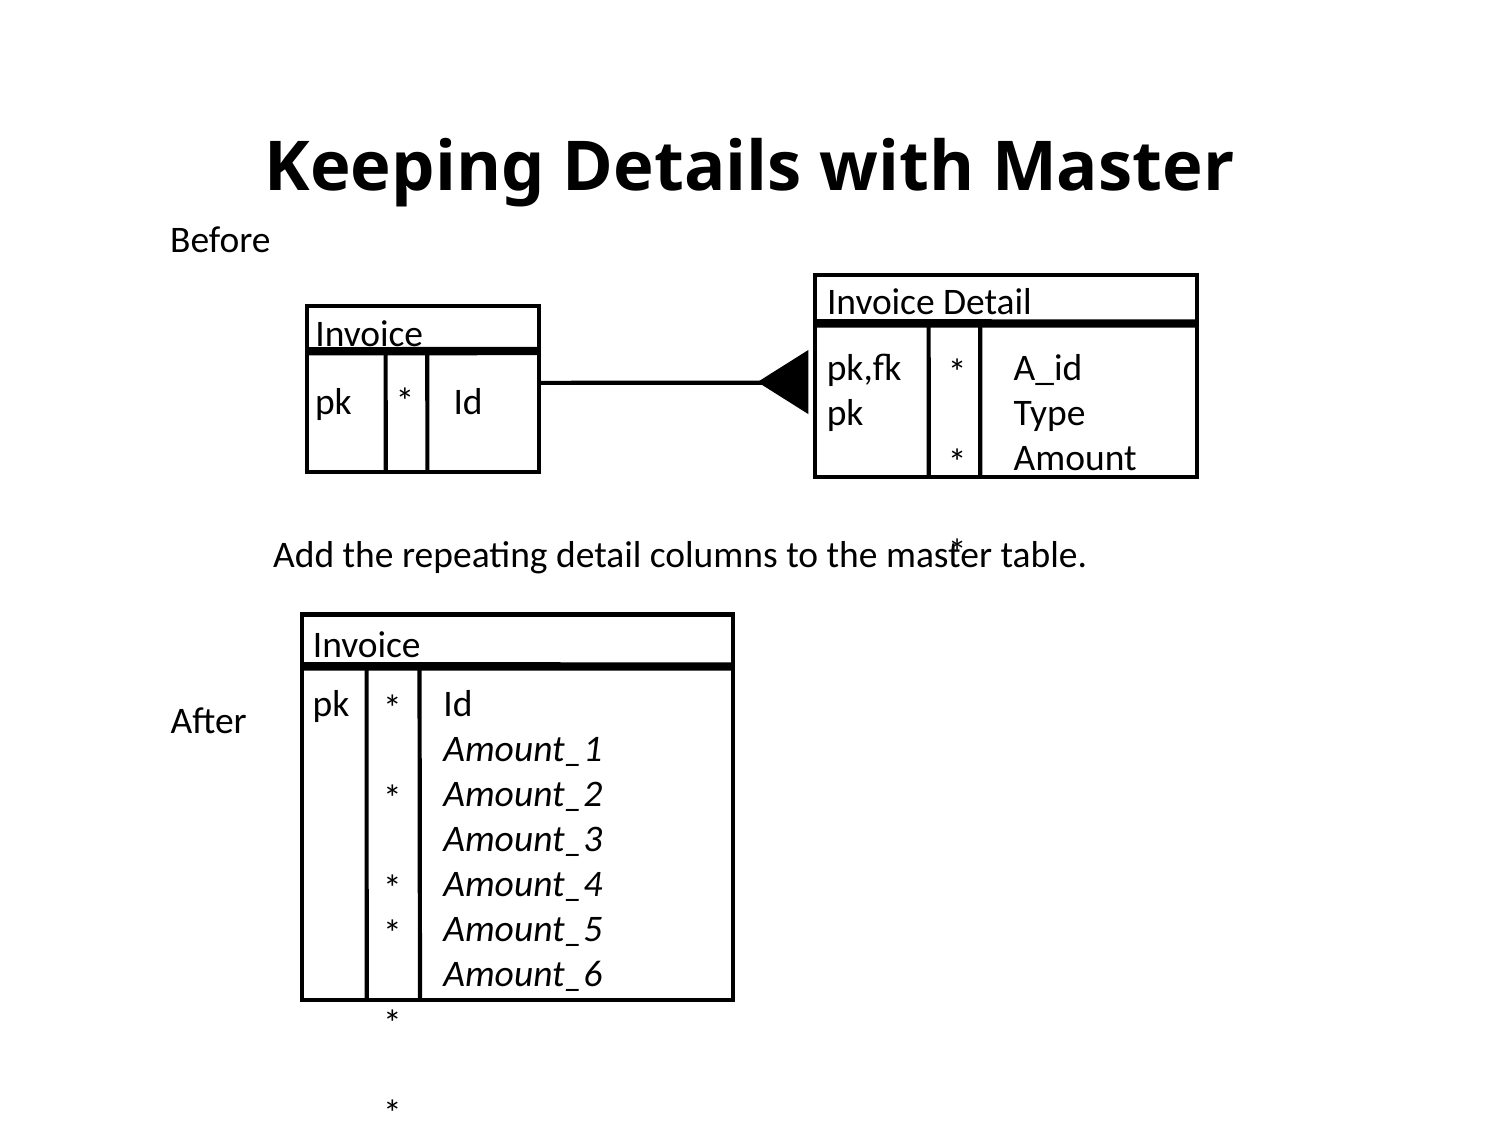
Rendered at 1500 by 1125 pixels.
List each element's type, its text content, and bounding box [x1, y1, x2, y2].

text_box * [380, 369, 438, 476]
text_box [1107, 274, 1197, 323]
text_box Id [438, 369, 558, 476]
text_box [540, 351, 808, 413]
text_box [480, 305, 540, 351]
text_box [366, 669, 420, 1001]
text_box * * ** * ** [367, 1001, 416, 1125]
title Keeping Details with Master [103, 59, 1397, 278]
text_box Invoice [297, 611, 492, 671]
text_box * * * [932, 340, 981, 581]
text_box pk [297, 671, 364, 777]
text_box [386, 362, 427, 369]
text_box A_id Type Amount [998, 335, 1206, 486]
text_box Invoice [300, 301, 480, 362]
text_box [815, 331, 928, 335]
text_box pk [299, 369, 380, 476]
text_box [306, 362, 385, 369]
text_box After [155, 688, 263, 749]
text_box Add the repeating detail columns to the master table. [258, 525, 1436, 584]
text_box [981, 324, 1197, 477]
text_box [929, 331, 980, 340]
text_box Id Amount_1 Amount_2 Amount_3 Amount_4 Amount_5 Amount_6 [428, 671, 691, 1002]
text_box [428, 352, 540, 369]
text_box [492, 614, 734, 1001]
text_box Before [155, 207, 287, 268]
text_box [422, 777, 428, 1001]
text_box [302, 777, 366, 1001]
text_box Invoice Detail [811, 270, 1107, 331]
text_box pk [422, 671, 428, 777]
text_box pk,fk pk [811, 335, 953, 486]
